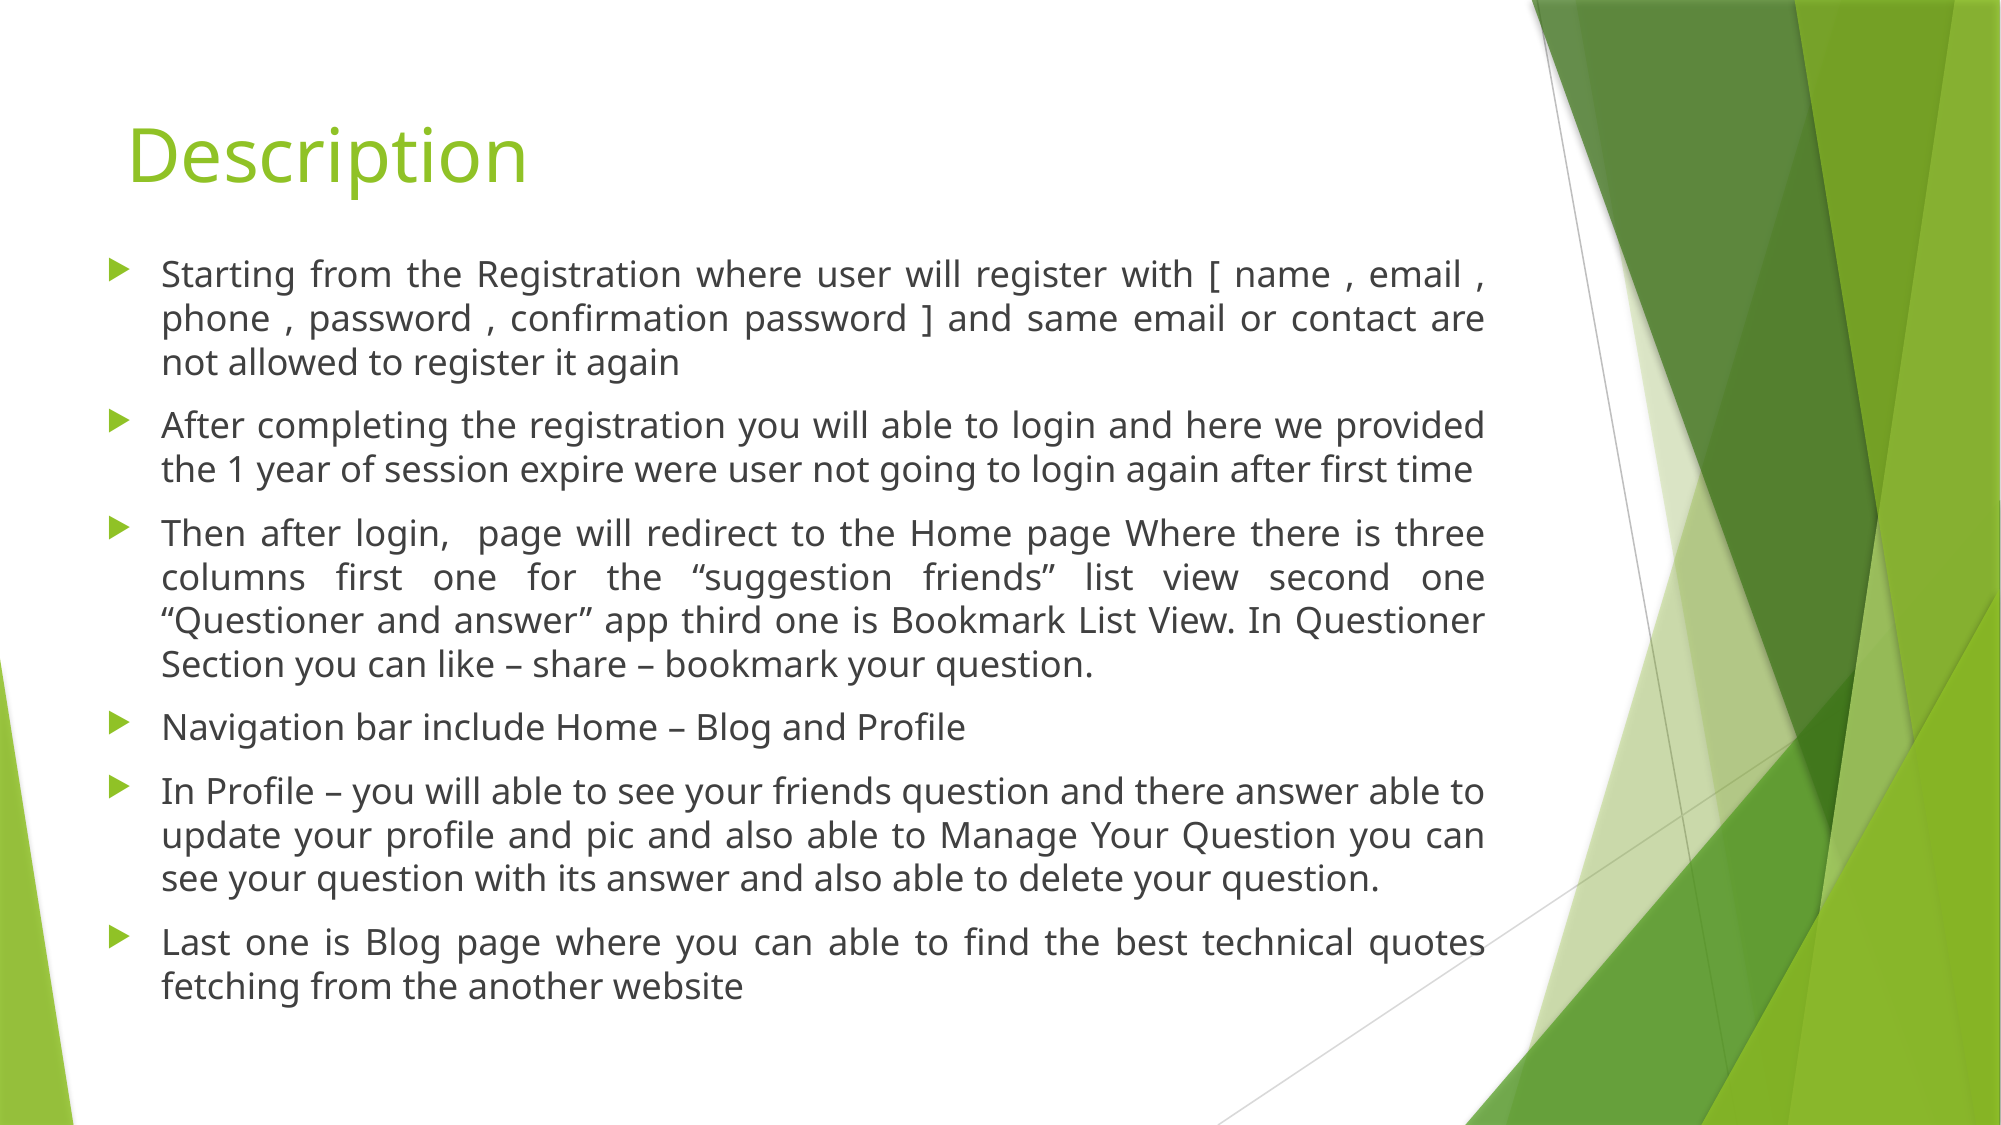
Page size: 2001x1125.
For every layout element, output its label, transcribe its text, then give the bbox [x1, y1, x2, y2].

title Description [111, 99, 1522, 317]
list Starting from the Registration where user will register with [ name , email , phone , password , confirmation password ] and same email or contact are not allowed to register it again After completing the registration you will able to login and here we provided the 1 year of session expire were user not going to login again after first time Then after login, page will redirect to the Home page Where there is three columns first one for the “suggestion friends” list view second one “Questioner and answer” app third one is Bookmark List View. In Questioner Section you can like – share – bookmark your question. Navigation bar include Home – Blog and Profile In Profile – you will able to see your friends question and there answer able to update your profile and pic and also able to Manage Your Question you can see your question with its answer and also able to delete your question. Last one is Blog page where you can able to find the best technical quotes fetching from the another website [91, 244, 1502, 1053]
